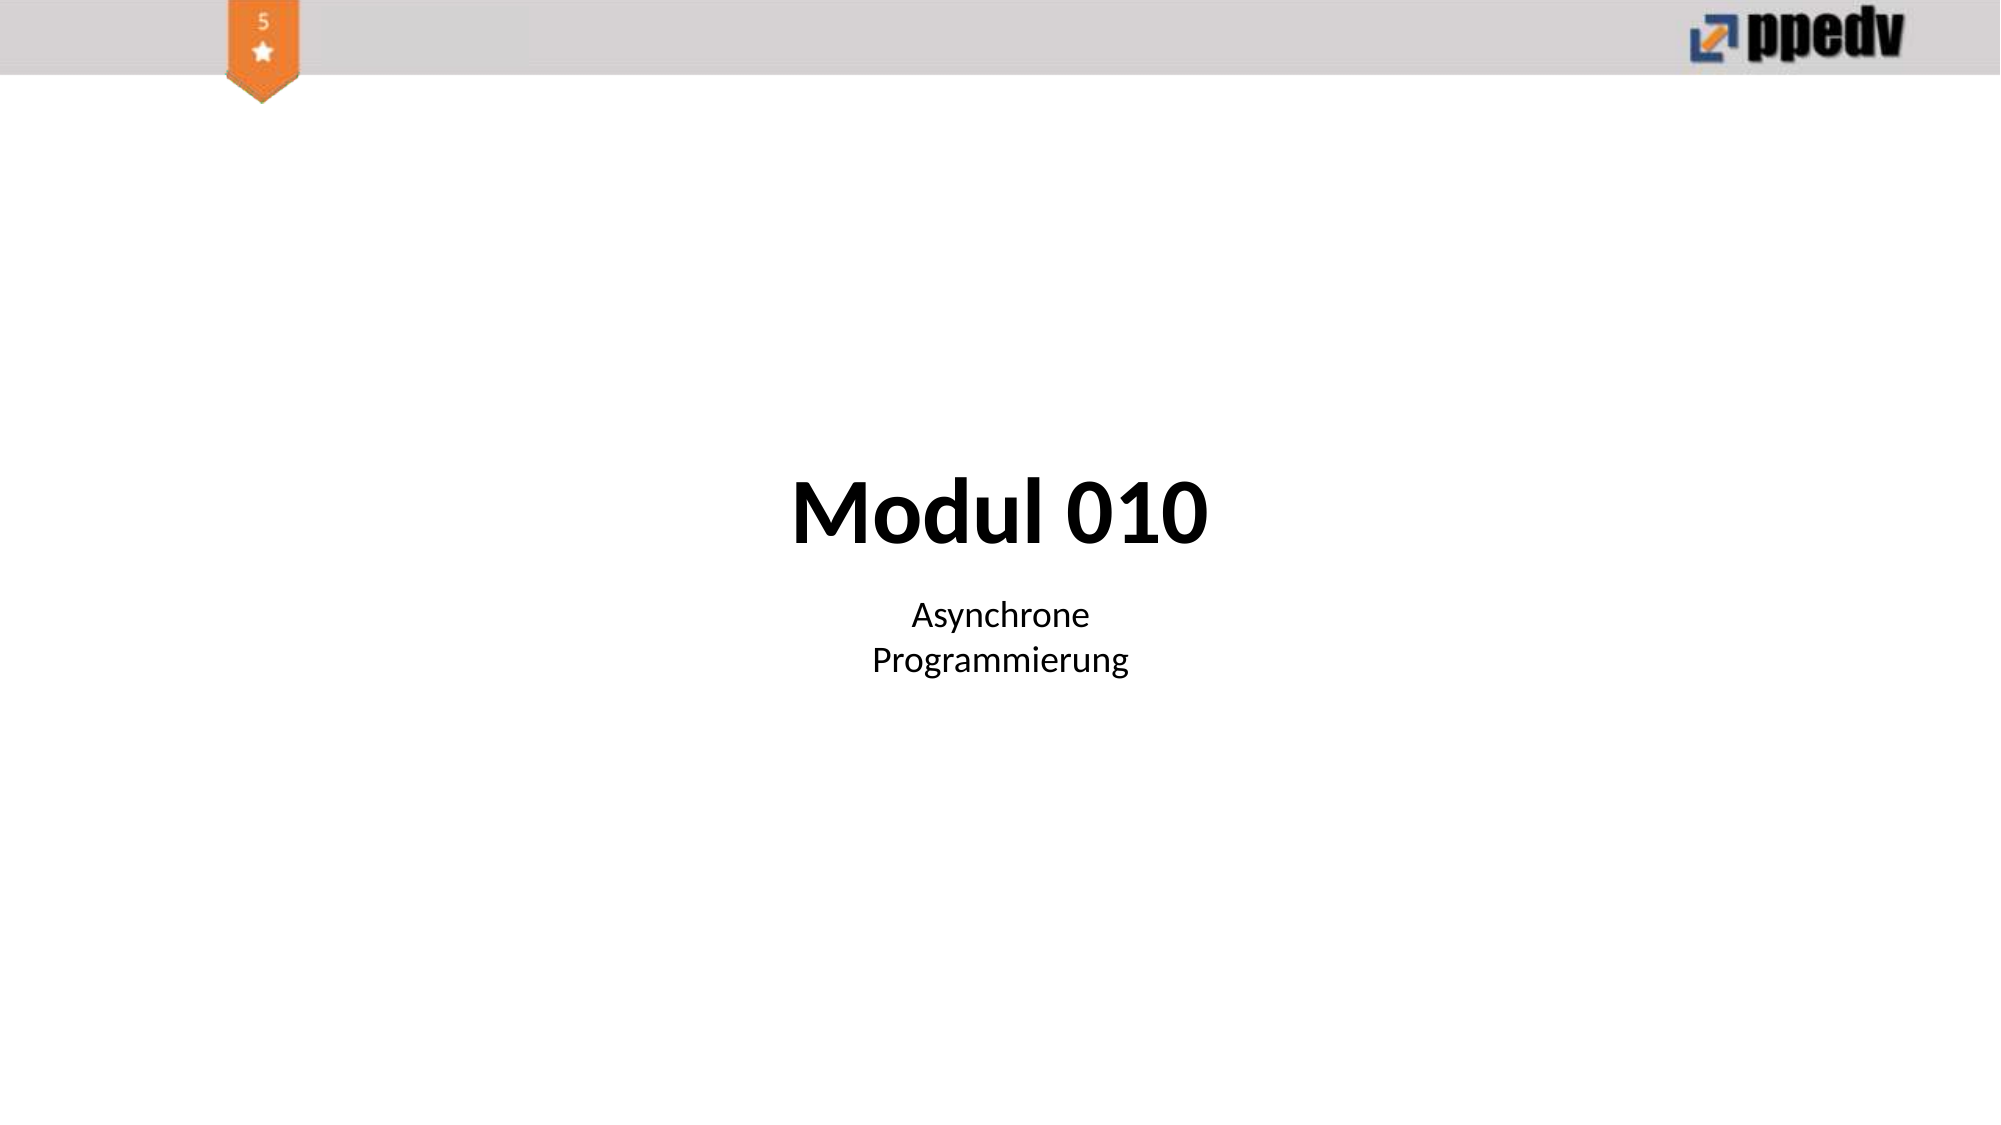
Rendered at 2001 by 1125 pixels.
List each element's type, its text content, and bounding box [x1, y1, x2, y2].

text_box Modul 010 [788, 447, 1212, 563]
text_box Asynchrone Programmierung [831, 587, 1169, 680]
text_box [0, 0, 2000, 105]
